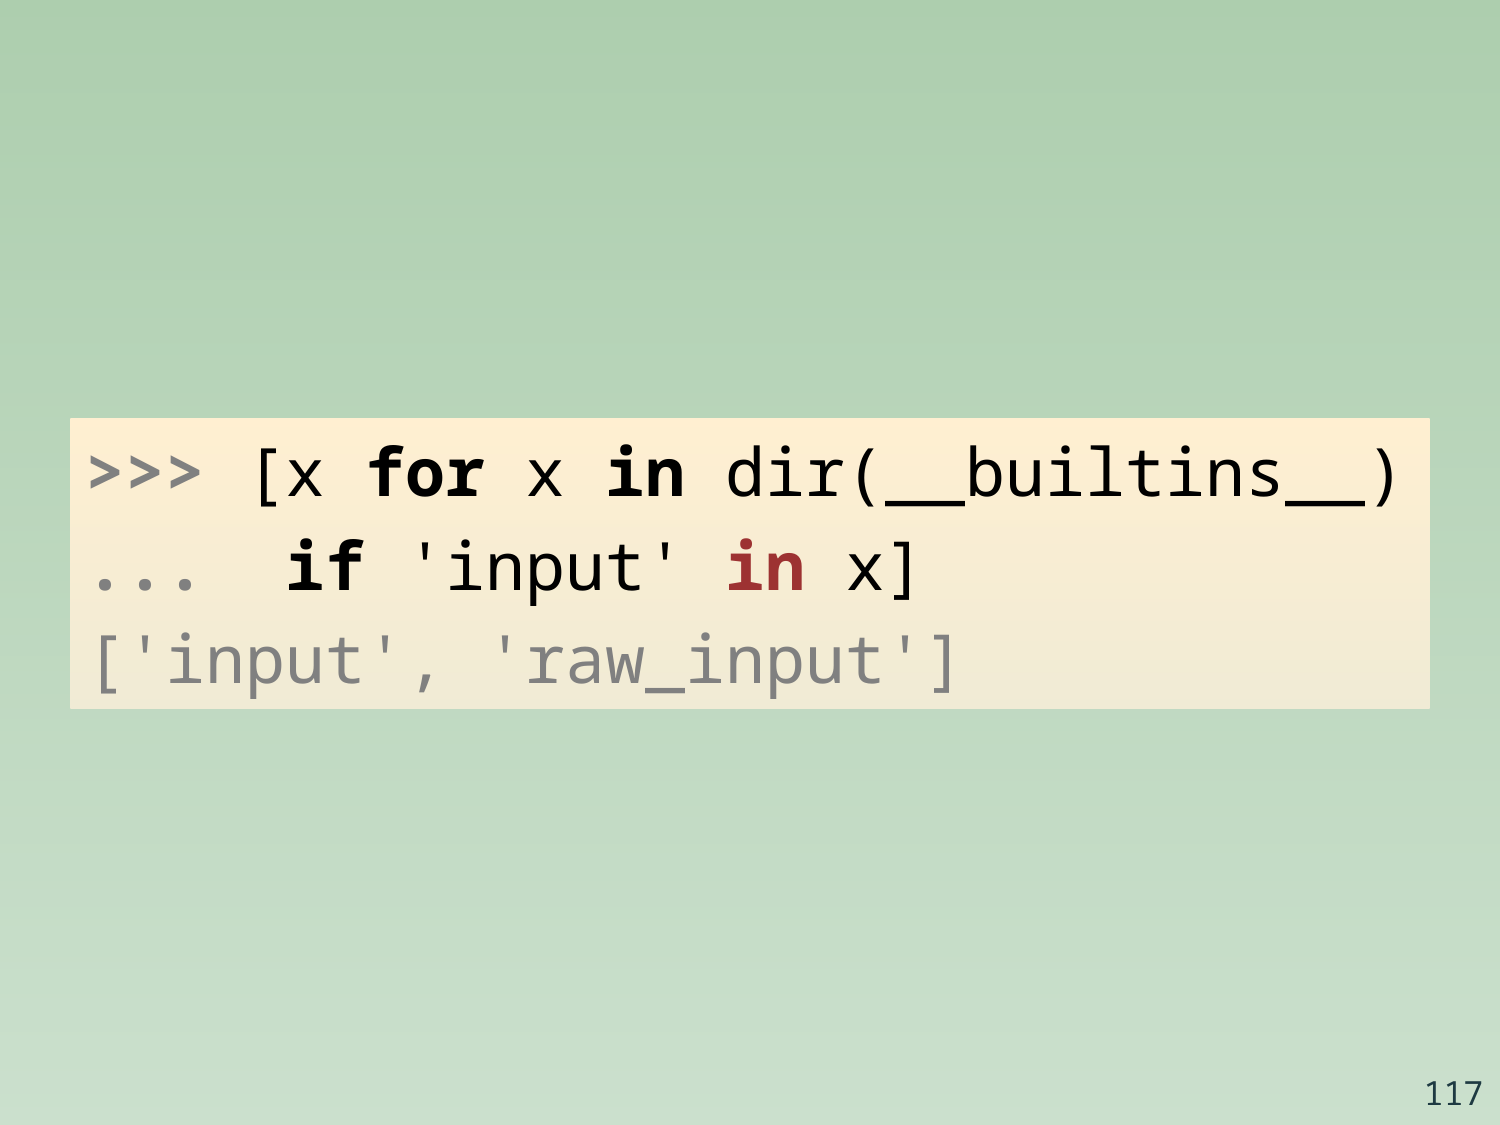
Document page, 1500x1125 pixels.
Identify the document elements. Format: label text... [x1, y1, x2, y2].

subtitle >>> [x for x in dir(__builtins__) ... if 'input' in x] ['input', 'raw_input'] [70, 418, 1430, 709]
slide_number 117 [1148, 1065, 1499, 1125]
